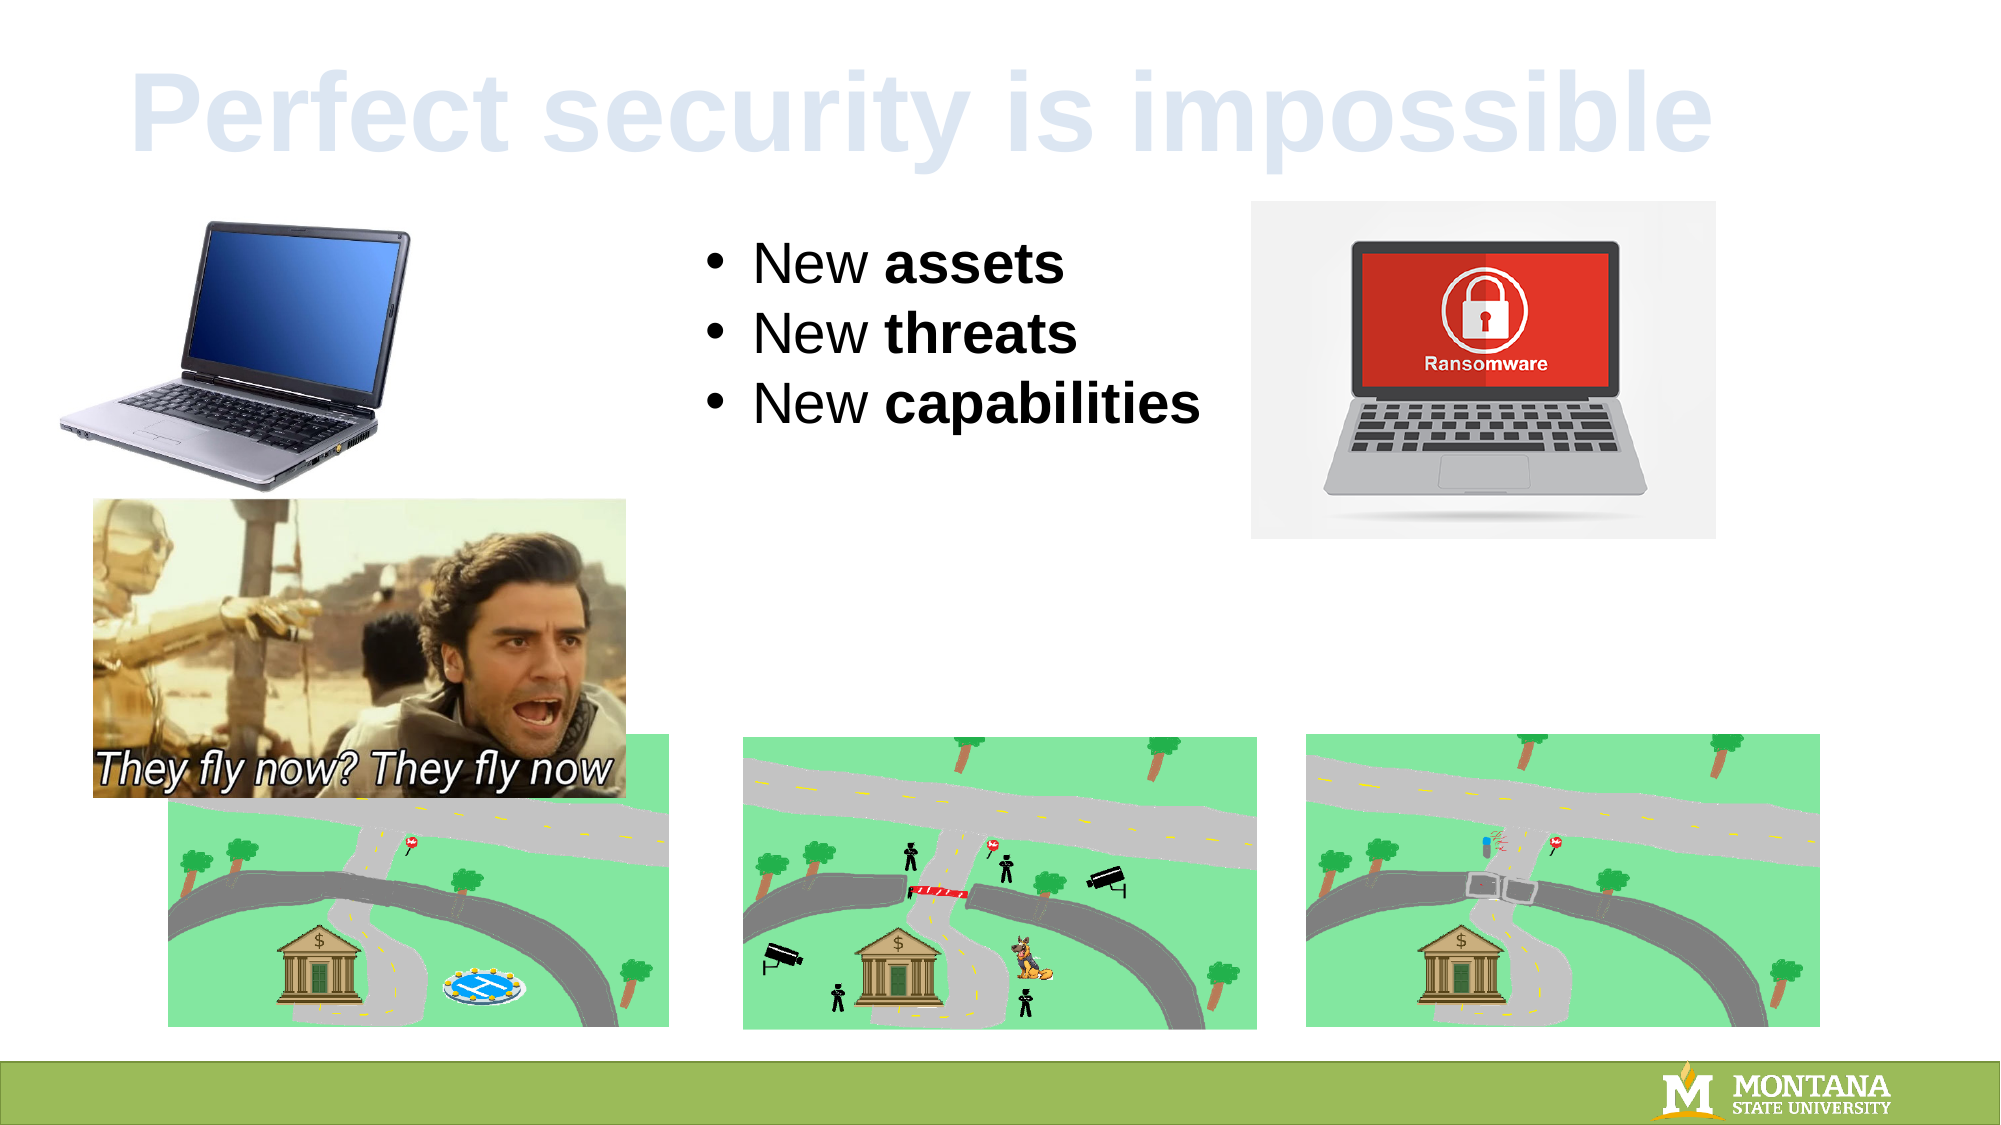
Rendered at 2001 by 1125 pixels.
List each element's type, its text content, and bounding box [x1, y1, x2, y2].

picture [1250, 200, 1716, 539]
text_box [1892, 1060, 2000, 1125]
picture [742, 737, 1258, 1030]
picture [1649, 1060, 1892, 1122]
text_box New assets New threats New capabilities [690, 218, 1218, 443]
picture [1305, 733, 1821, 1027]
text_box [0, 1060, 1647, 1125]
text_box Perfect security is impossible [113, 31, 1763, 182]
picture [24, 205, 669, 1027]
